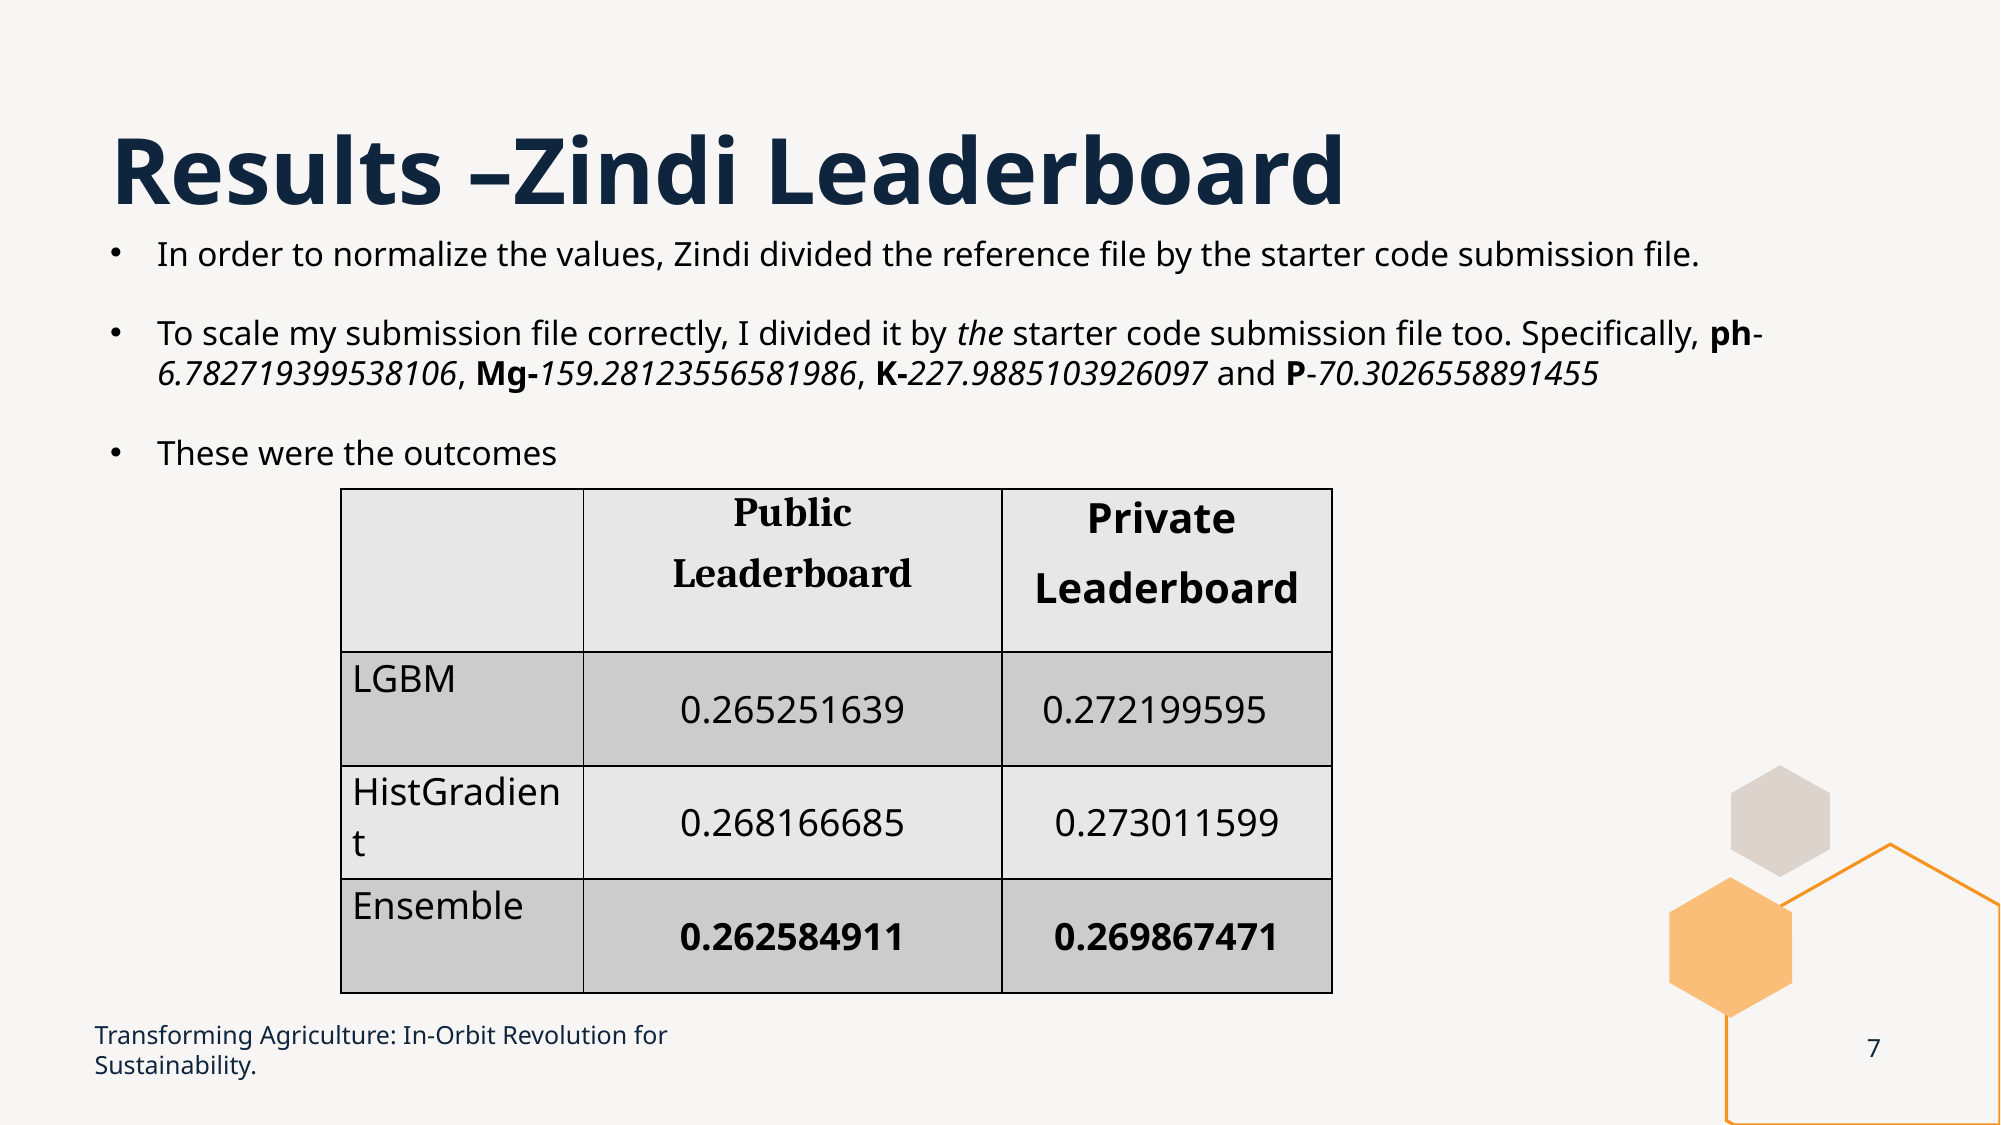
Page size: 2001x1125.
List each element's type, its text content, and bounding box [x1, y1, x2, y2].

table_cell 0.273011599 [1003, 767, 1331, 878]
table_cell 0.262584911 [584, 880, 1001, 992]
footer Transforming Agriculture: In-Orbit Revolution for Sustainability. [79, 1020, 804, 1080]
table_cell Ensemble [342, 880, 583, 992]
table_cell 0.272199595 [1003, 653, 1331, 765]
table_cell 0.268166685 [584, 767, 1001, 878]
table_header Private Leaderboard [1003, 490, 1331, 651]
table_header [342, 490, 583, 651]
text_box In order to normalize the values, Zindi divided the reference file by the starter code submission file. To scale my submission file correctly, I divided it by the starter code submission file too. Specifically, ph-6.782719399538106, Mg-159.28123556581986, K-227.9885103926097 and P-70.3026558891455 These were the outcomes [95, 225, 1892, 480]
title Results –Zindi Leaderboard [95, 118, 1882, 225]
table_cell HistGradient [342, 767, 583, 878]
table_cell LGBM [342, 653, 583, 765]
table_cell 0.265251639 [584, 653, 1001, 765]
table_header Public Leaderboard [584, 490, 1001, 651]
slide_number 7 [1836, 1020, 1912, 1080]
table_cell 0.269867471 [1003, 880, 1331, 992]
